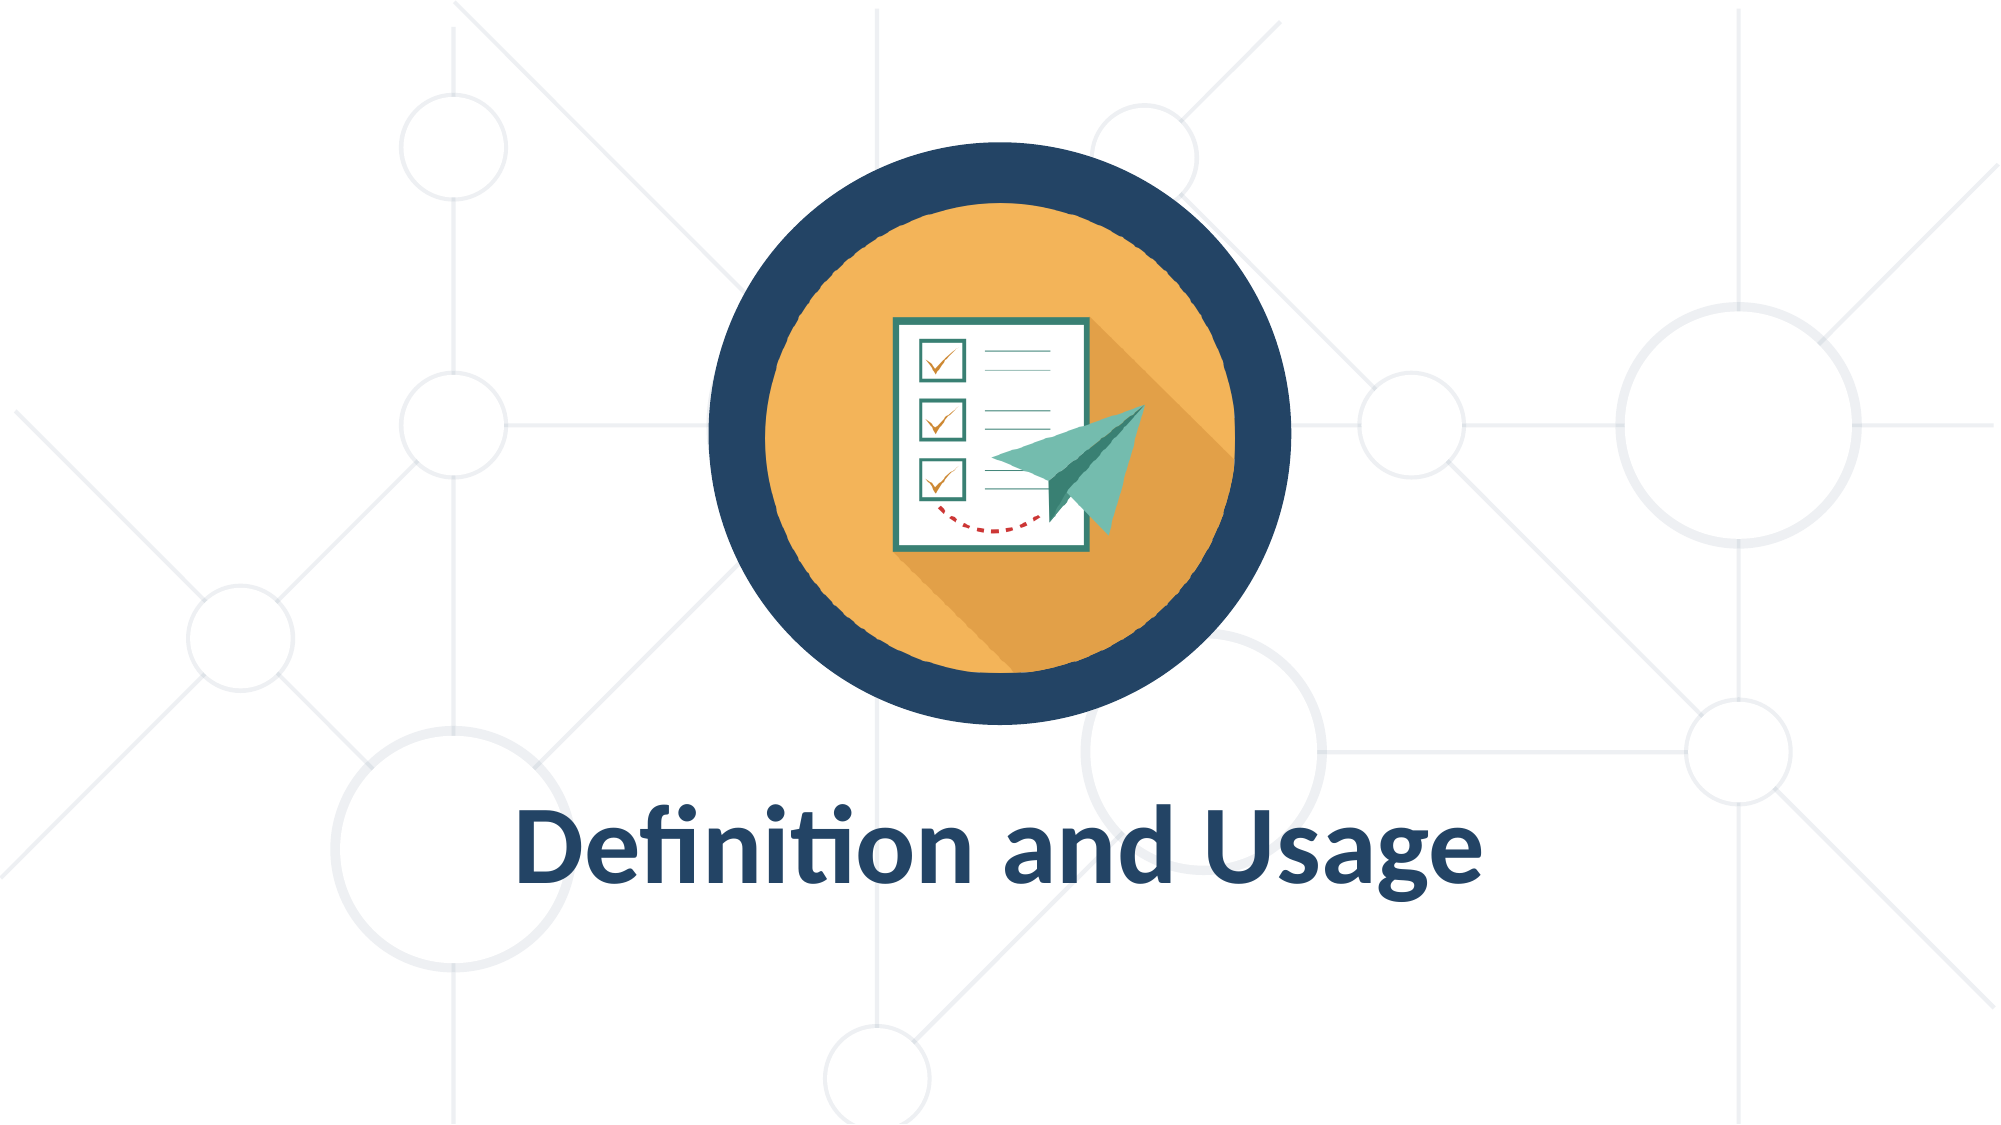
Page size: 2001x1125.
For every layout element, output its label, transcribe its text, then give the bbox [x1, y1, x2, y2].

picture [765, 203, 1235, 674]
list Definition and Usage [100, 771, 1900, 898]
